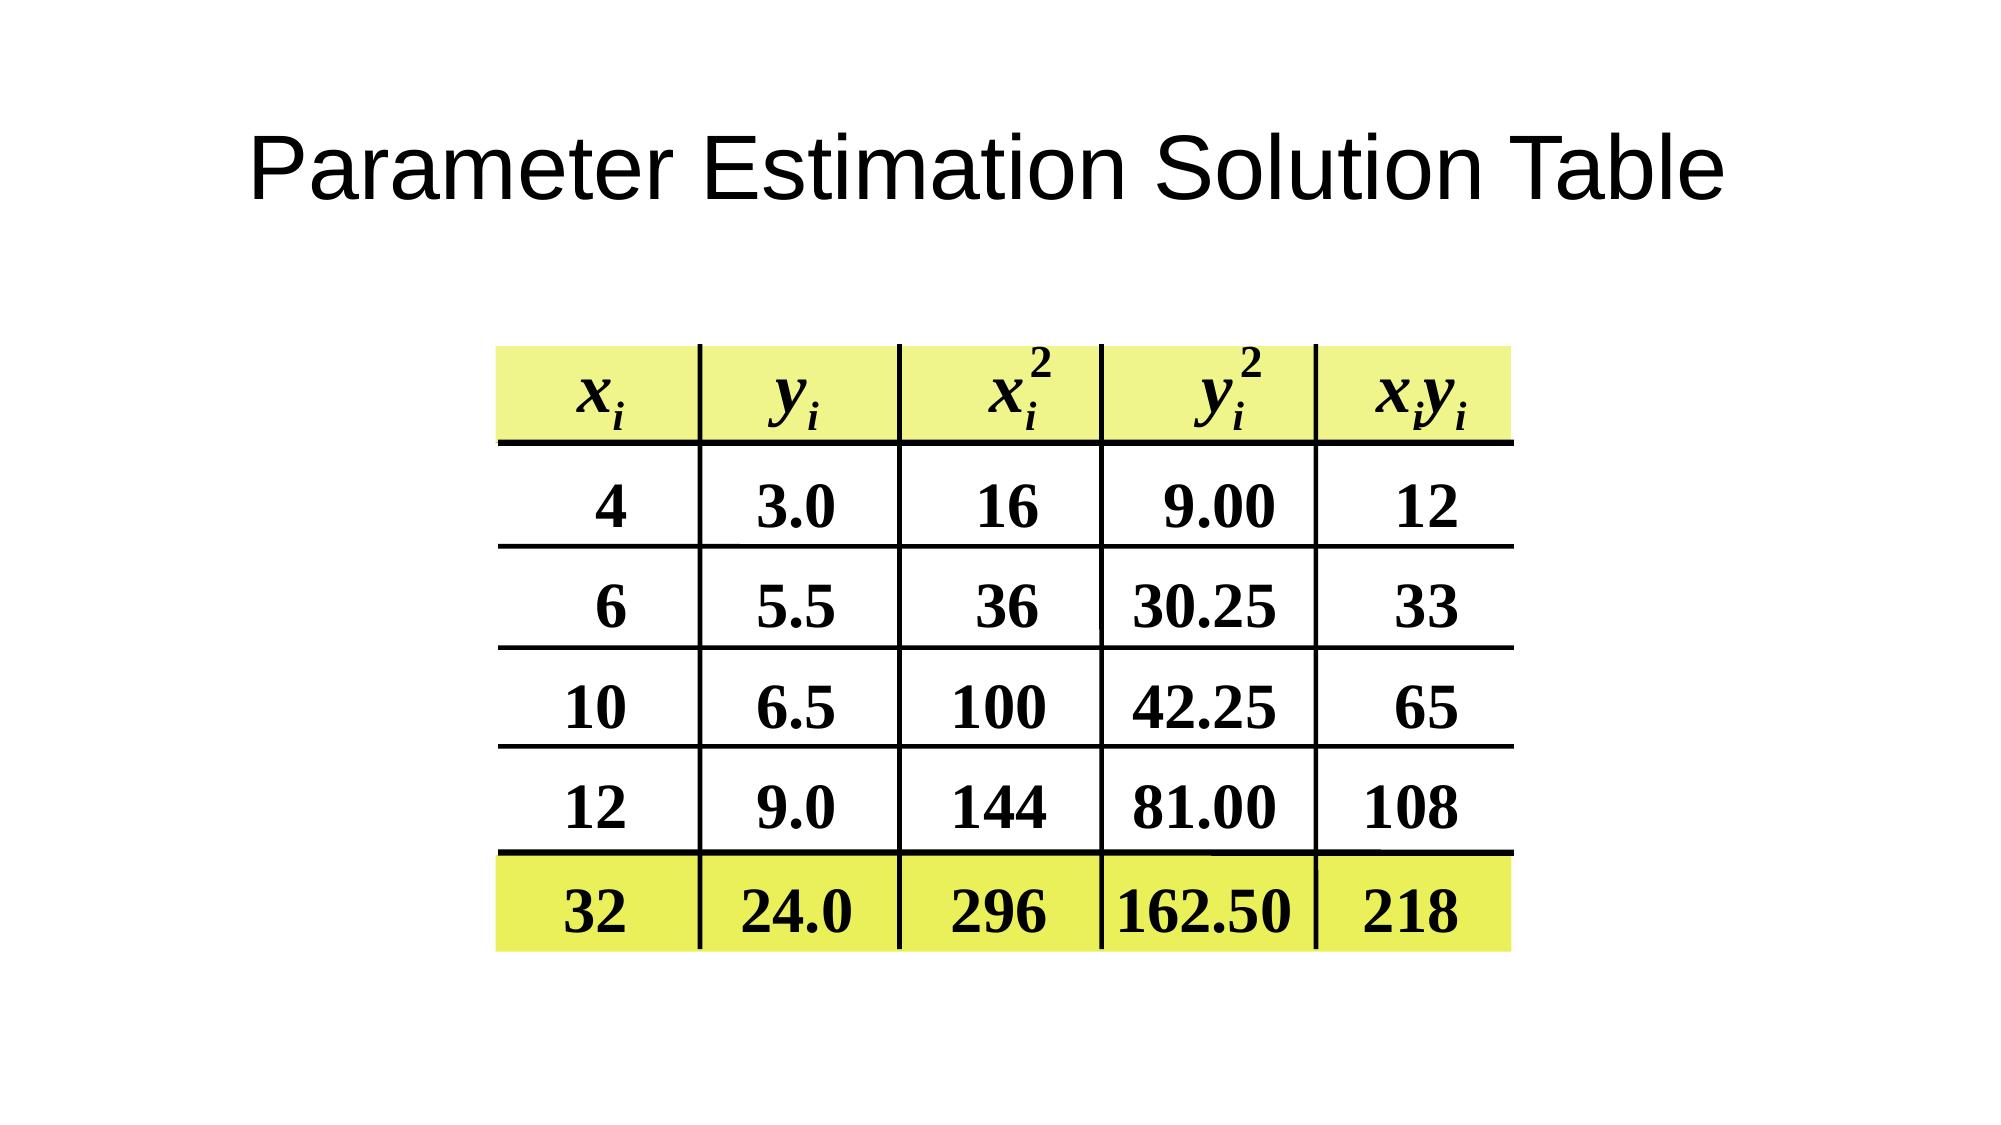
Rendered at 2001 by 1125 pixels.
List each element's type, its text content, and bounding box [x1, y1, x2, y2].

text_box 3.0 [756, 462, 838, 541]
text_box [1102, 346, 1315, 442]
text_box 296 [950, 867, 1048, 946]
text_box 16 [958, 462, 1040, 541]
text_box 162.50 [1115, 867, 1293, 946]
text_box 30.25 [1132, 563, 1278, 641]
text_box 6 [563, 563, 628, 641]
text_box 12 [1362, 462, 1460, 541]
text_box 36 [958, 563, 1040, 641]
text_box [495, 855, 1512, 952]
text_box 32 [563, 867, 628, 946]
text_box 24.0 [740, 867, 854, 946]
text_box 4 [563, 462, 628, 541]
text_box 144 [950, 763, 1048, 842]
text_box 33 [1362, 563, 1460, 641]
text_box 10 [563, 663, 628, 742]
text_box 5.5 [756, 563, 838, 641]
text_box 9.0 [756, 763, 838, 842]
text_box xi [577, 341, 625, 439]
text_box 6.5 [756, 663, 838, 742]
text_box xiyi [1376, 341, 1467, 439]
text_box 2 [1239, 331, 1263, 387]
text_box [700, 346, 899, 442]
text_box [900, 346, 1101, 442]
text_box 42.25 [1132, 663, 1278, 742]
text_box 218 [1362, 867, 1460, 946]
text_box 12 [563, 763, 628, 842]
text_box 9.00 [1131, 462, 1278, 541]
text_box [495, 346, 699, 442]
text_box xi [989, 341, 1037, 439]
text_box 2 [1029, 331, 1053, 387]
text_box [1316, 346, 1511, 442]
text_box 100 [950, 663, 1048, 742]
text_box yi [1201, 341, 1245, 439]
text_box 65 [1362, 663, 1460, 742]
text_box 81.00 [1132, 763, 1278, 842]
text_box 108 [1362, 763, 1460, 842]
title Parameter Estimation Solution Table [161, 75, 1817, 264]
text_box yi [775, 341, 819, 439]
